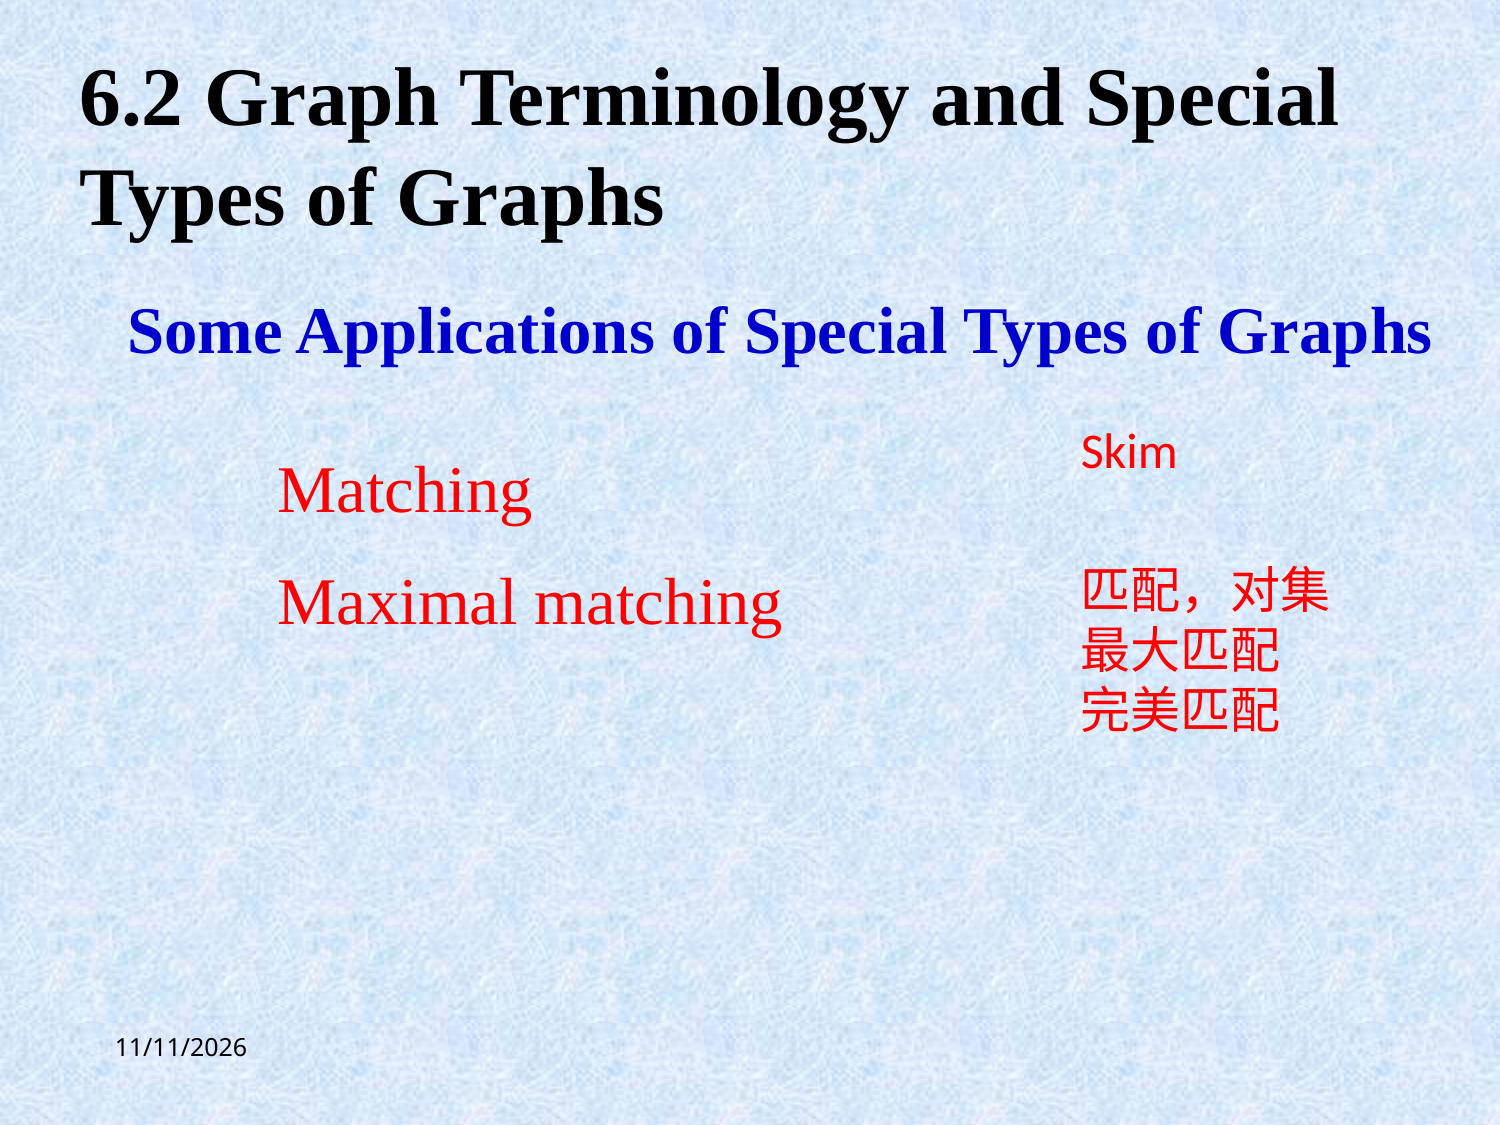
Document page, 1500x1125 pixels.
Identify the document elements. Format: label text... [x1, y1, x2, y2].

text_box Skim [1066, 411, 1374, 487]
text_box 6.2 Graph Terminology and Special Types of Graphs [64, 49, 1447, 250]
text_box 匹配，对集 最大匹配 完美匹配 [1066, 550, 1374, 746]
text_box Some Applications of Special Types of Graphs [112, 288, 1459, 448]
picture [0, 0, 1500, 1125]
text_box Matching Maximal matching [262, 447, 857, 759]
text_box [99, 1024, 425, 1103]
